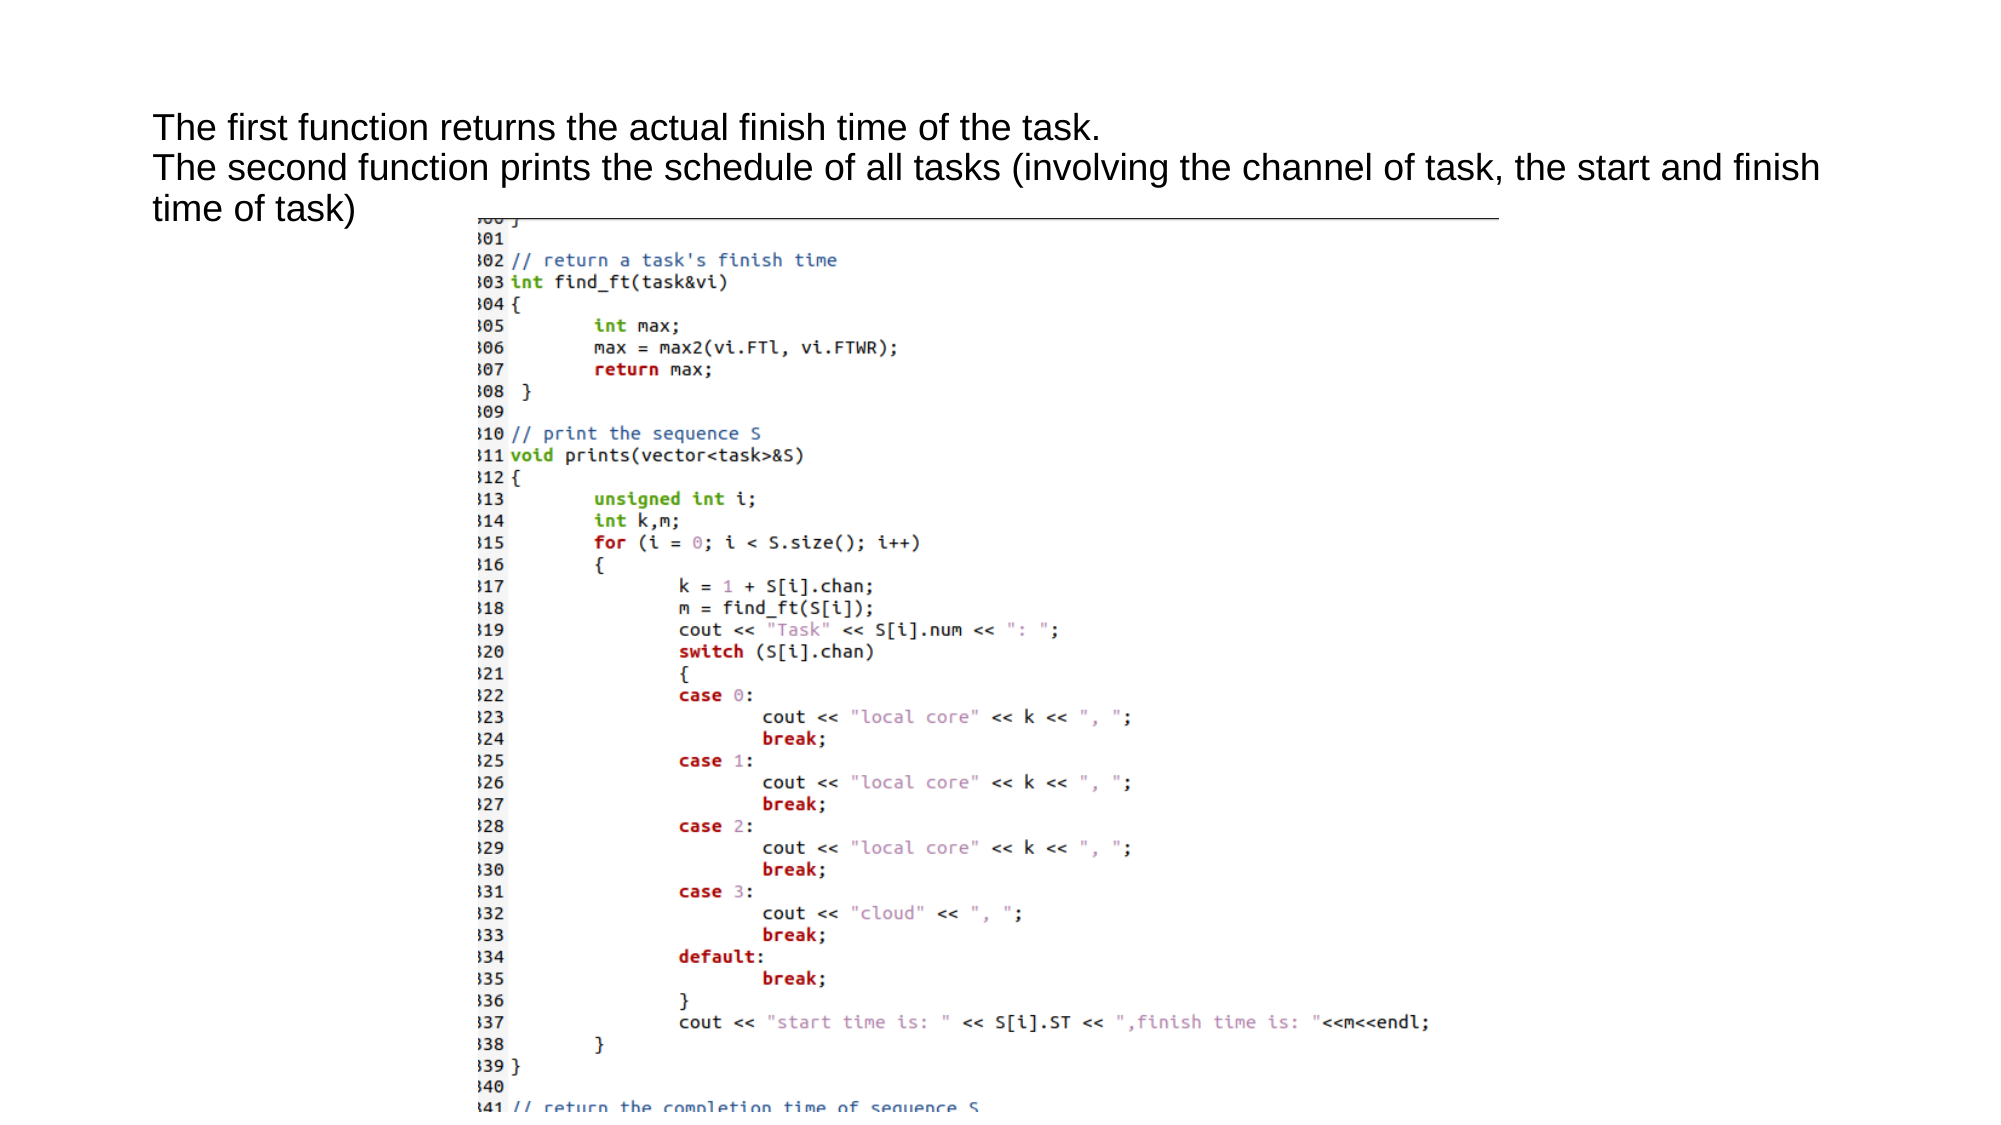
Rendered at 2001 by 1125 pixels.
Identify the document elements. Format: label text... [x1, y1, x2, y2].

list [478, 218, 1499, 1112]
title The first function returns the actual finish time of the task. The second function prints the schedule of all tasks (involving the channel of task, the start and finish time of task) [137, 59, 1863, 278]
